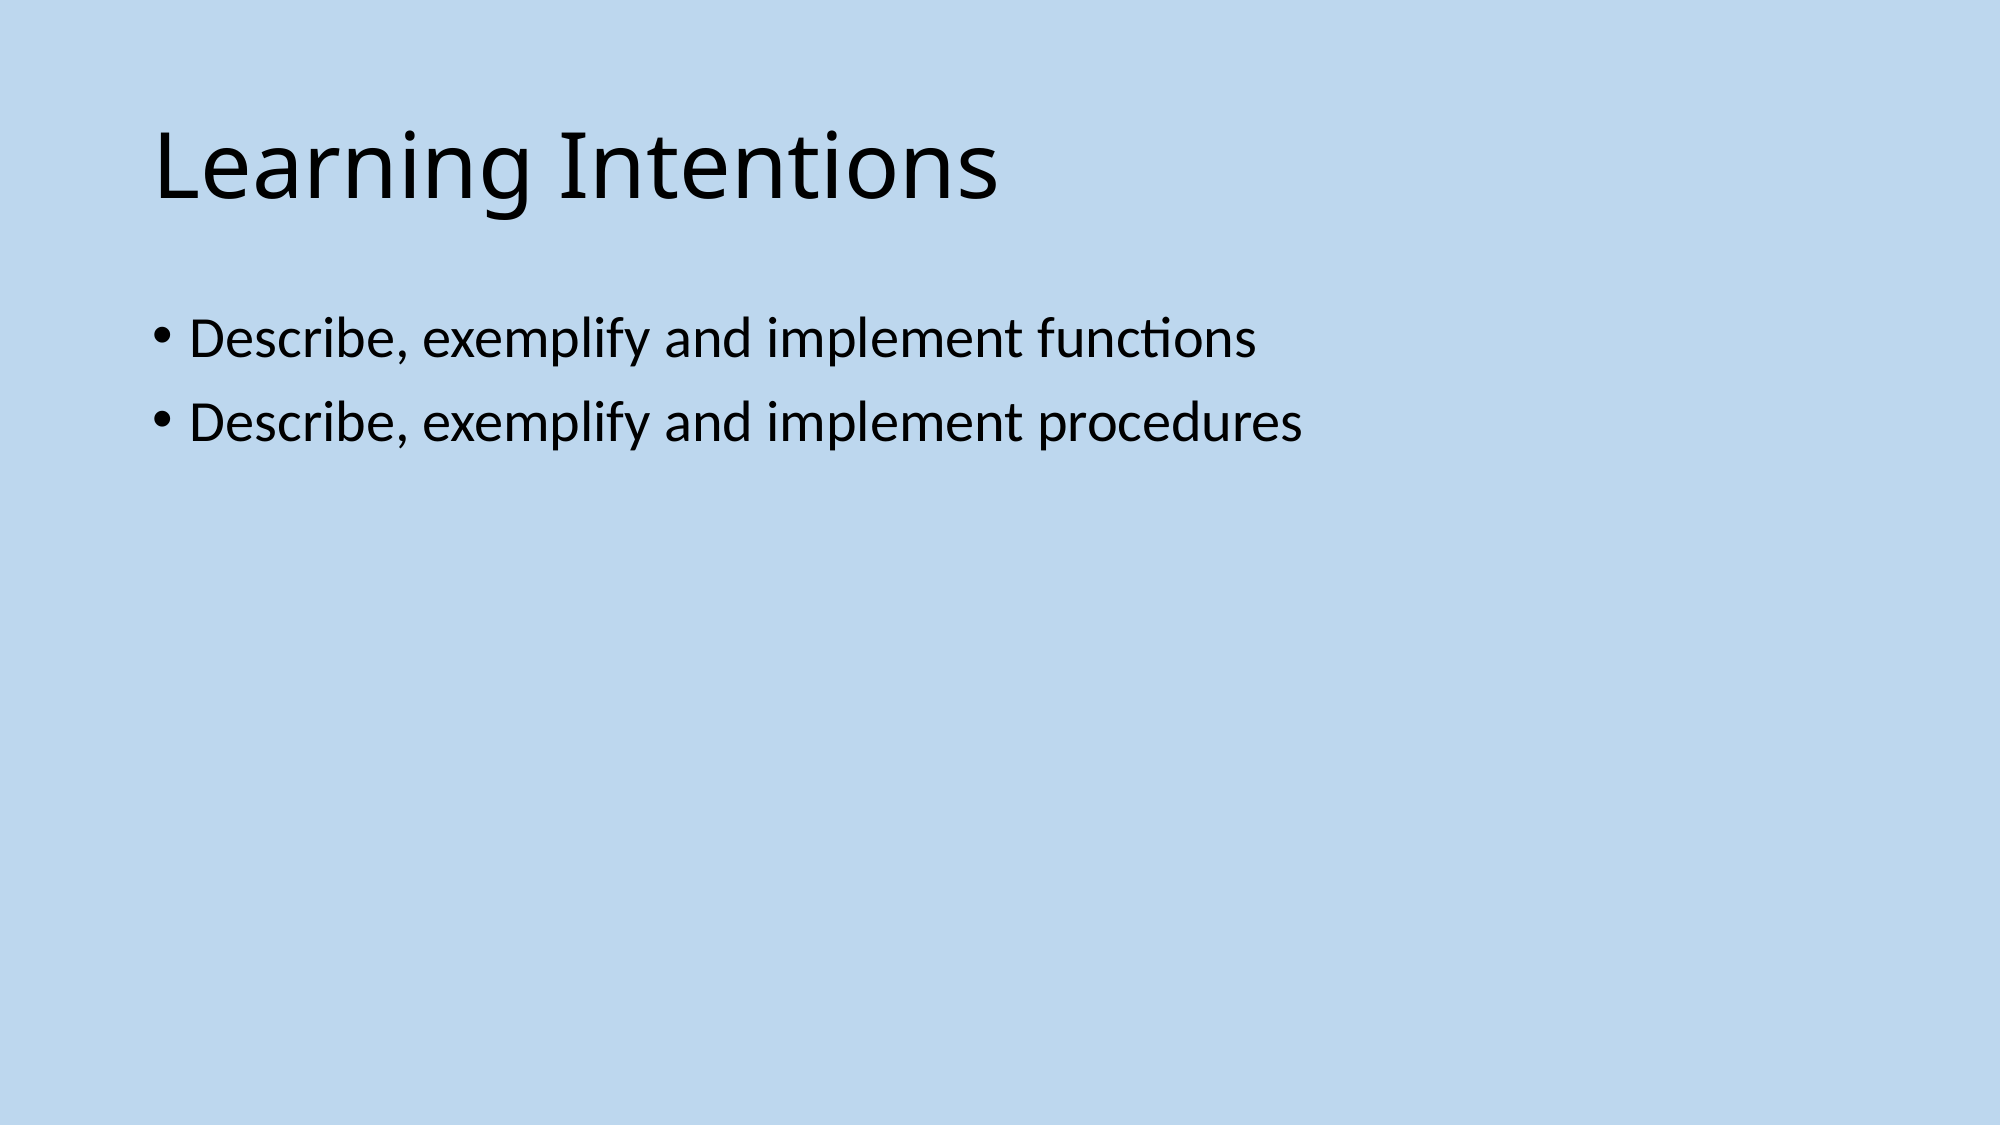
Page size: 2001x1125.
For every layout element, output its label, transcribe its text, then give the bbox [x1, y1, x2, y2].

list Describe, exemplify and implement functions Describe, exemplify and implement procedures [137, 299, 1863, 1014]
title Learning Intentions [137, 59, 1863, 278]
